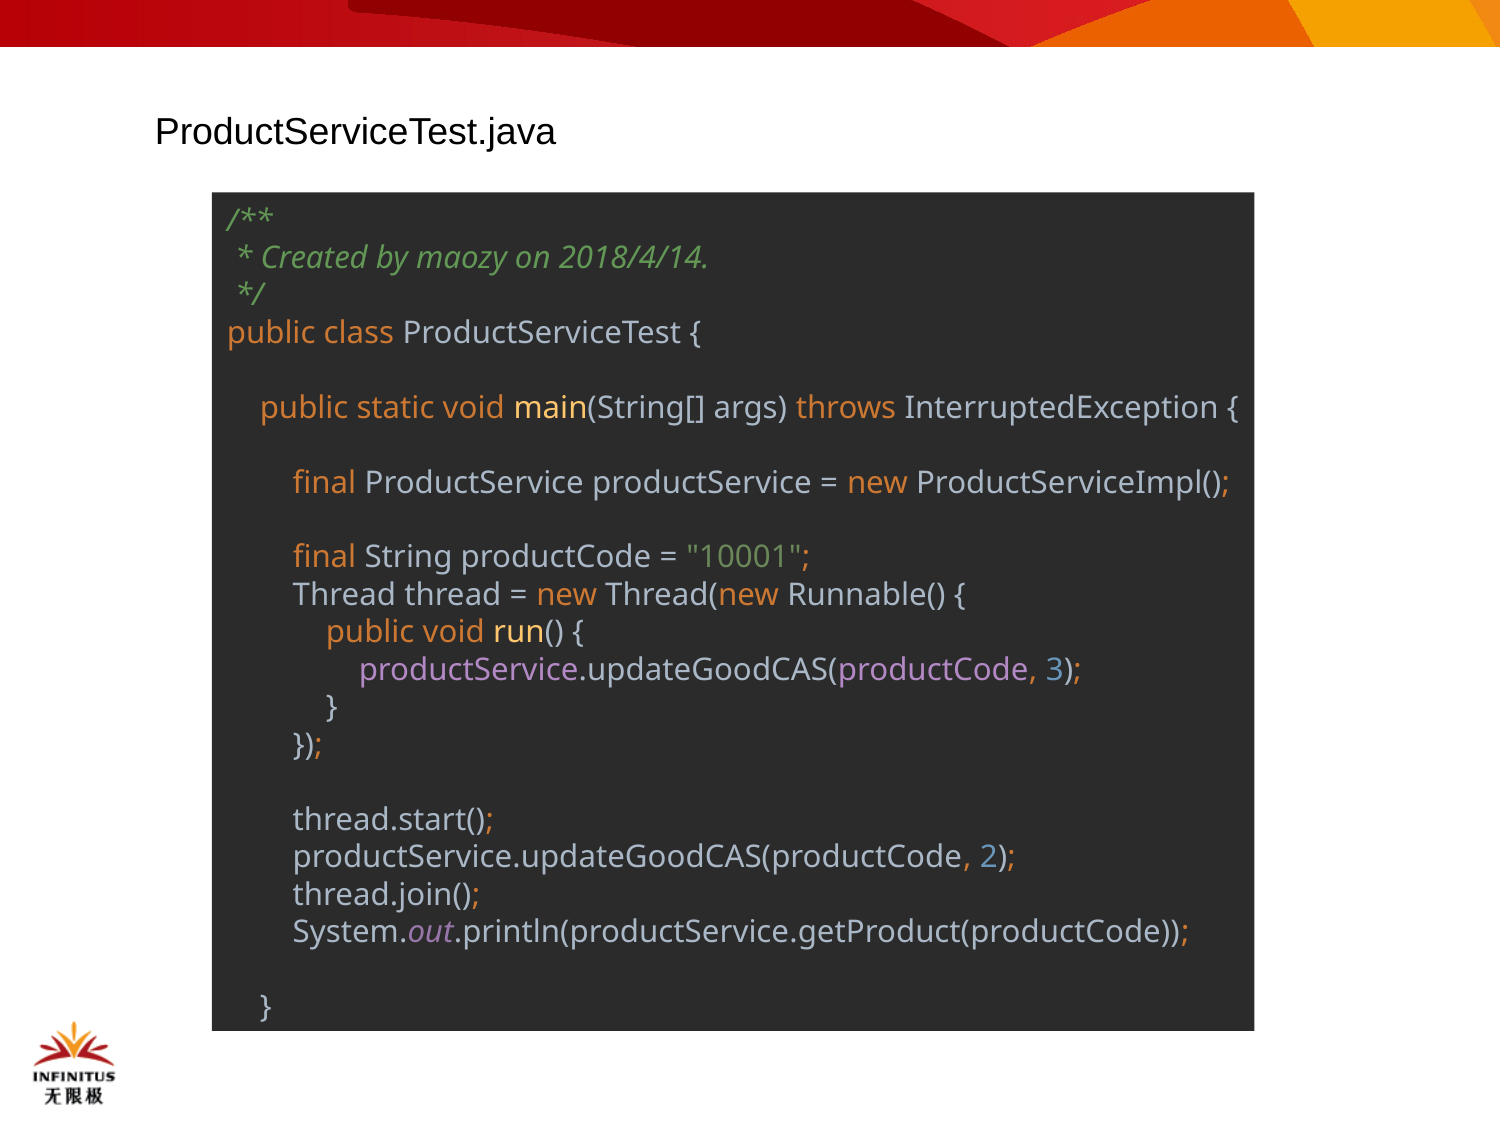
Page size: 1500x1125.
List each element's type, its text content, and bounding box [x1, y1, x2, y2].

picture [0, 0, 1500, 50]
picture [0, 1007, 131, 1125]
text_box ProductServiceTest.java [139, 99, 572, 160]
text_box /** * Created by maozy on 2018/4/14. */ public class ProductServiceTest { public static void main(String[] args) throws InterruptedException { final ProductService productService = new ProductServiceImpl(); final String productCode = "10001"; Thread thread = new Thread(new Runnable() { public void run() { productService.updateGoodCAS(productCode, 3); } }); thread.start(); productService.updateGoodCAS(productCode, 2); thread.join(); System.out.println(productService.getProduct(productCode)); } [211, 192, 1255, 1031]
